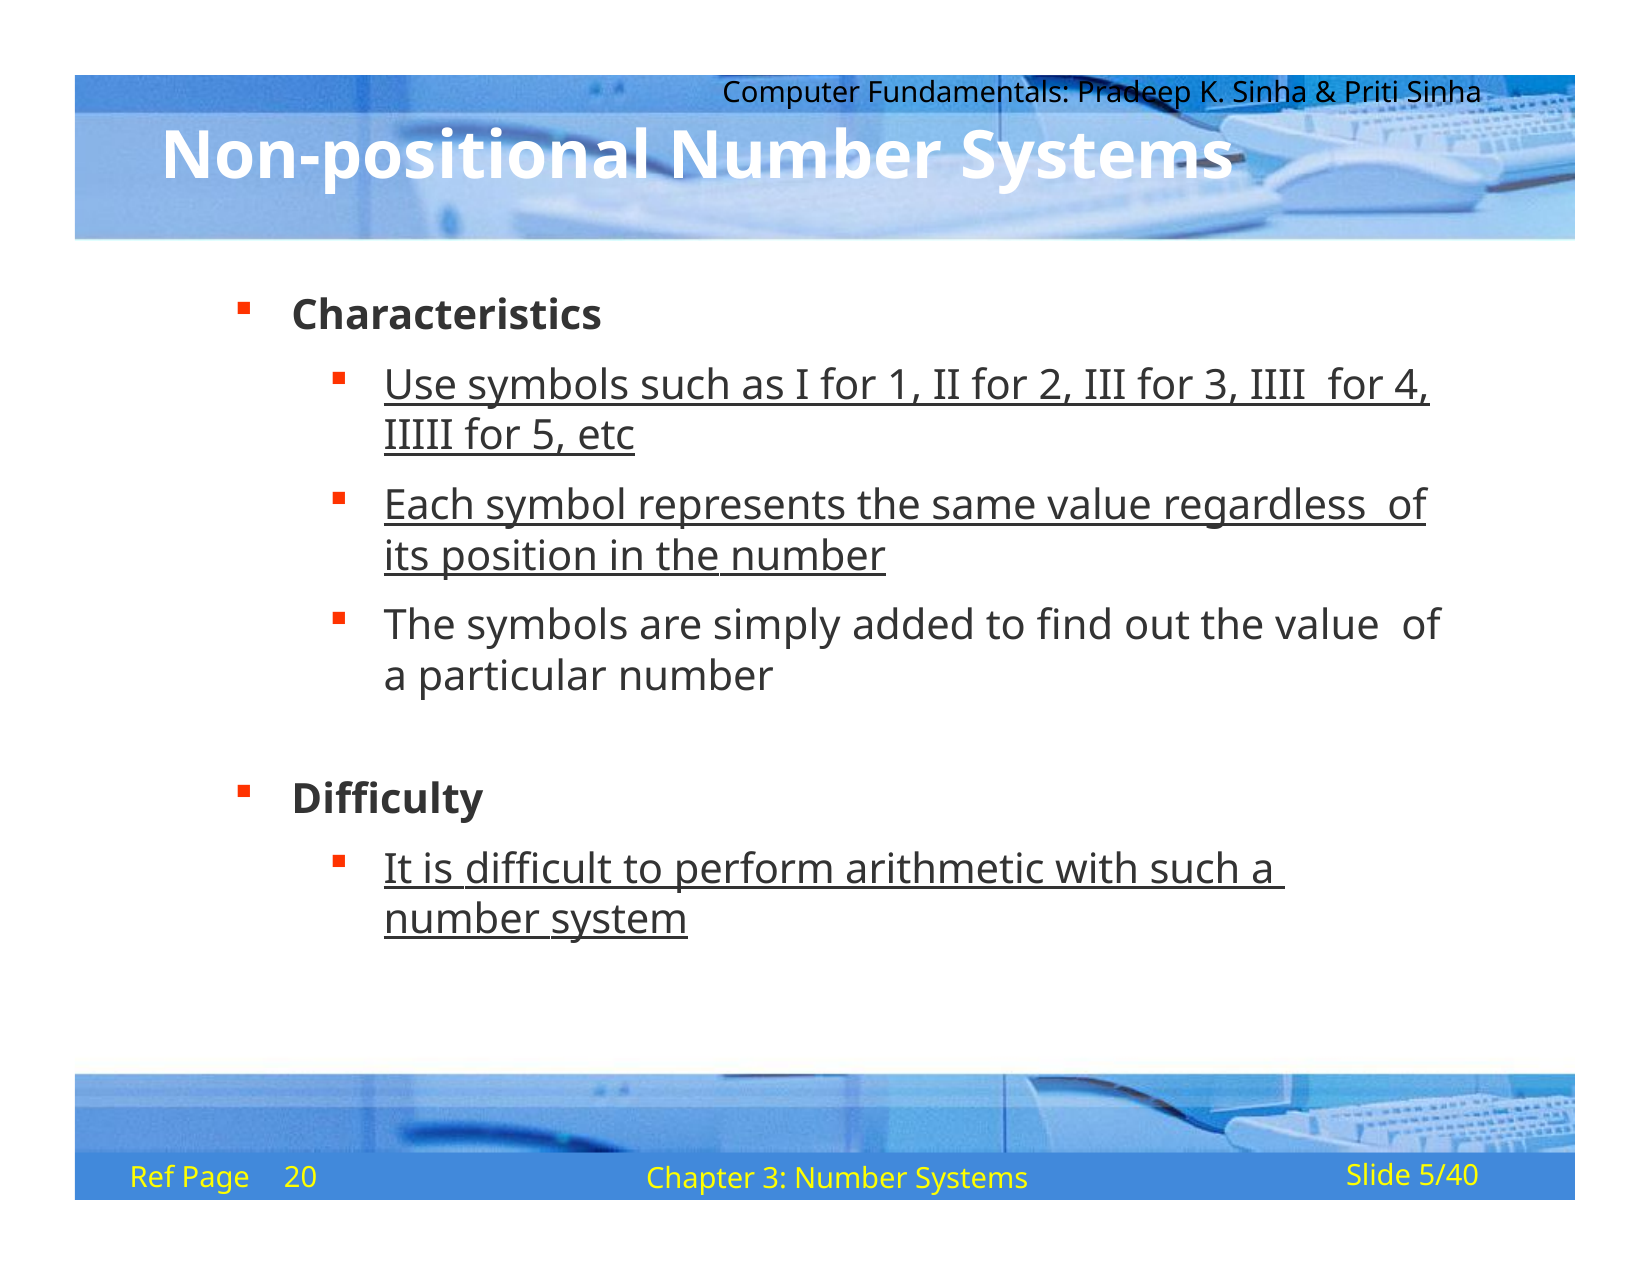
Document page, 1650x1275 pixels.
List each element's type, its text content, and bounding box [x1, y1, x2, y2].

text_box Characteristics Use symbols such as I for 1, II for 2, III for 3, IIII for 4, IIIII for 5, etc Each symbol represents the same value regardless of its position in the number The symbols are simply added to find out the value of a particular number Difficulty It is difficult to perform arithmetic with such a number system [232, 325, 1465, 942]
text_box Computer Fundamentals: Pradeep K. Sinha & Priti Sinha [720, 73, 1554, 109]
title Non-positional Number Systems [159, 112, 1491, 325]
slide_number Slide 5/40 [1343, 1164, 1517, 1275]
text_box [74, 1035, 1575, 1200]
footer Chapter 3: Number Systems [643, 1162, 1068, 1275]
picture [74, 75, 1575, 241]
text_box Ref Page 20 [127, 1161, 322, 1194]
